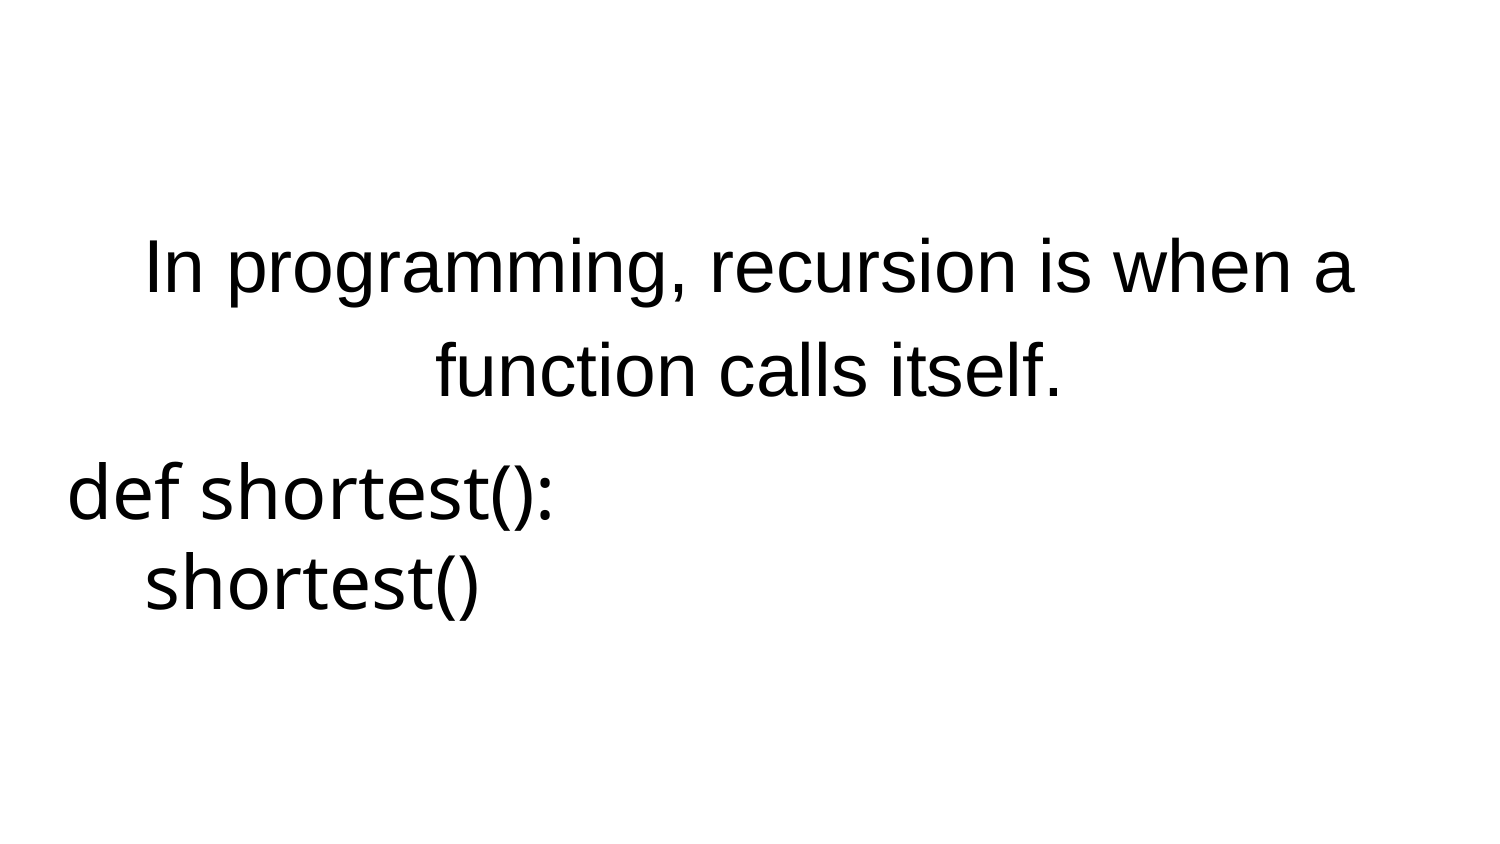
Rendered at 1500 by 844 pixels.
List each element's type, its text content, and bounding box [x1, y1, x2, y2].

list In programming, recursion is when a function calls itself. def shortest(): shortest() [51, 189, 1449, 750]
